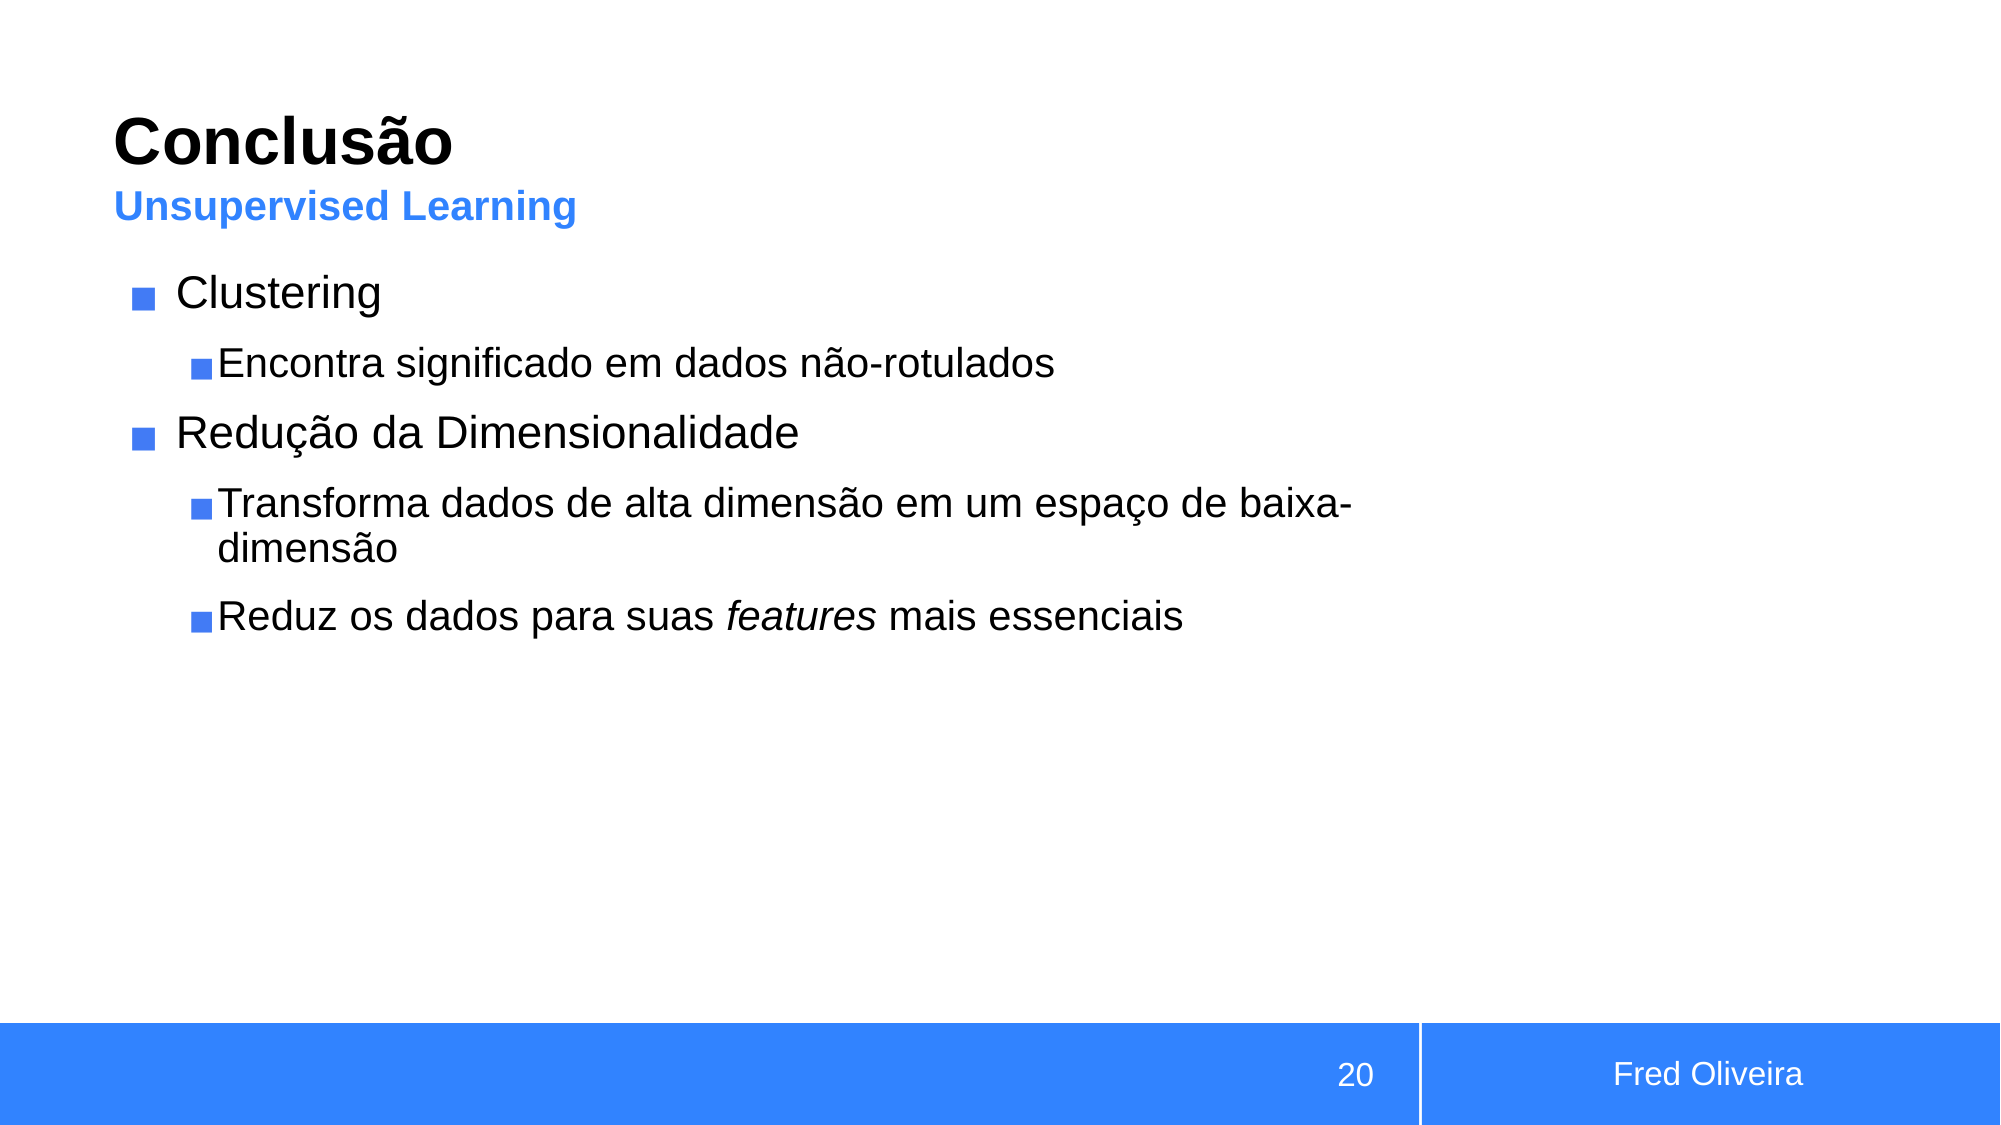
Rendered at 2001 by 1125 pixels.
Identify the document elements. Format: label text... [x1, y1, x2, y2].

slide_number ‹#› [1260, 1043, 1390, 1104]
list Unsupervised Learning [114, 178, 1420, 262]
title Conclusão [114, 19, 1420, 178]
footer Fred Oliveira [1442, 1042, 1975, 1102]
list Clustering Encontra significado em dados não-rotulados Redução da Dimensionalidade Transforma dados de alta dimensão em um espaço de baixa-dimensão Reduz os dados para suas features mais essenciais [114, 262, 1420, 1006]
